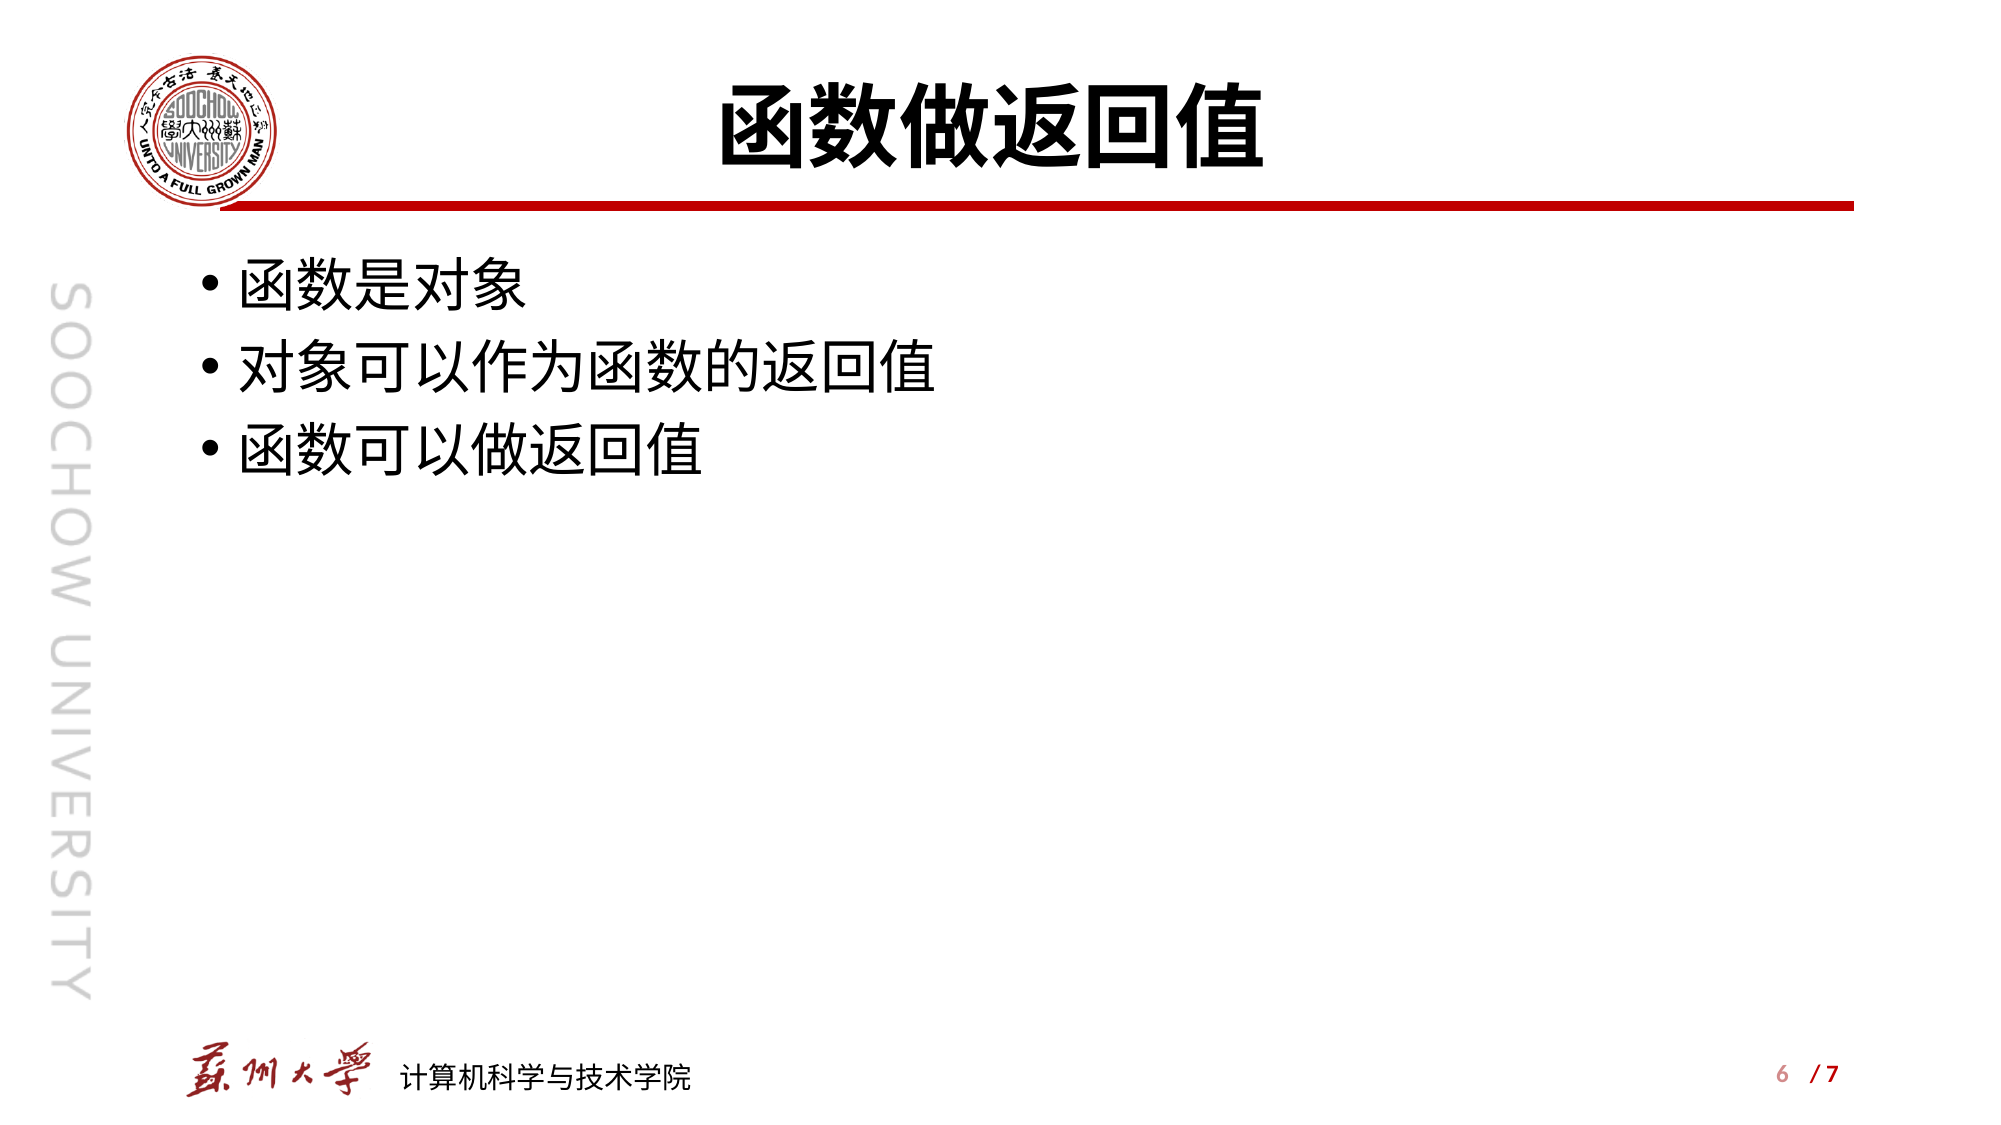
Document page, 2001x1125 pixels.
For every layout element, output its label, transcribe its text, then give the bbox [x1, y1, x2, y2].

picture [184, 1038, 380, 1099]
list 函数是对象 对象可以作为函数的返回值 函数可以做返回值 [184, 240, 1854, 1014]
slide_number 6 [1412, 1042, 1804, 1103]
title 函数做返回值 [128, 60, 1854, 202]
picture [41, 267, 103, 1012]
picture [122, 51, 282, 211]
